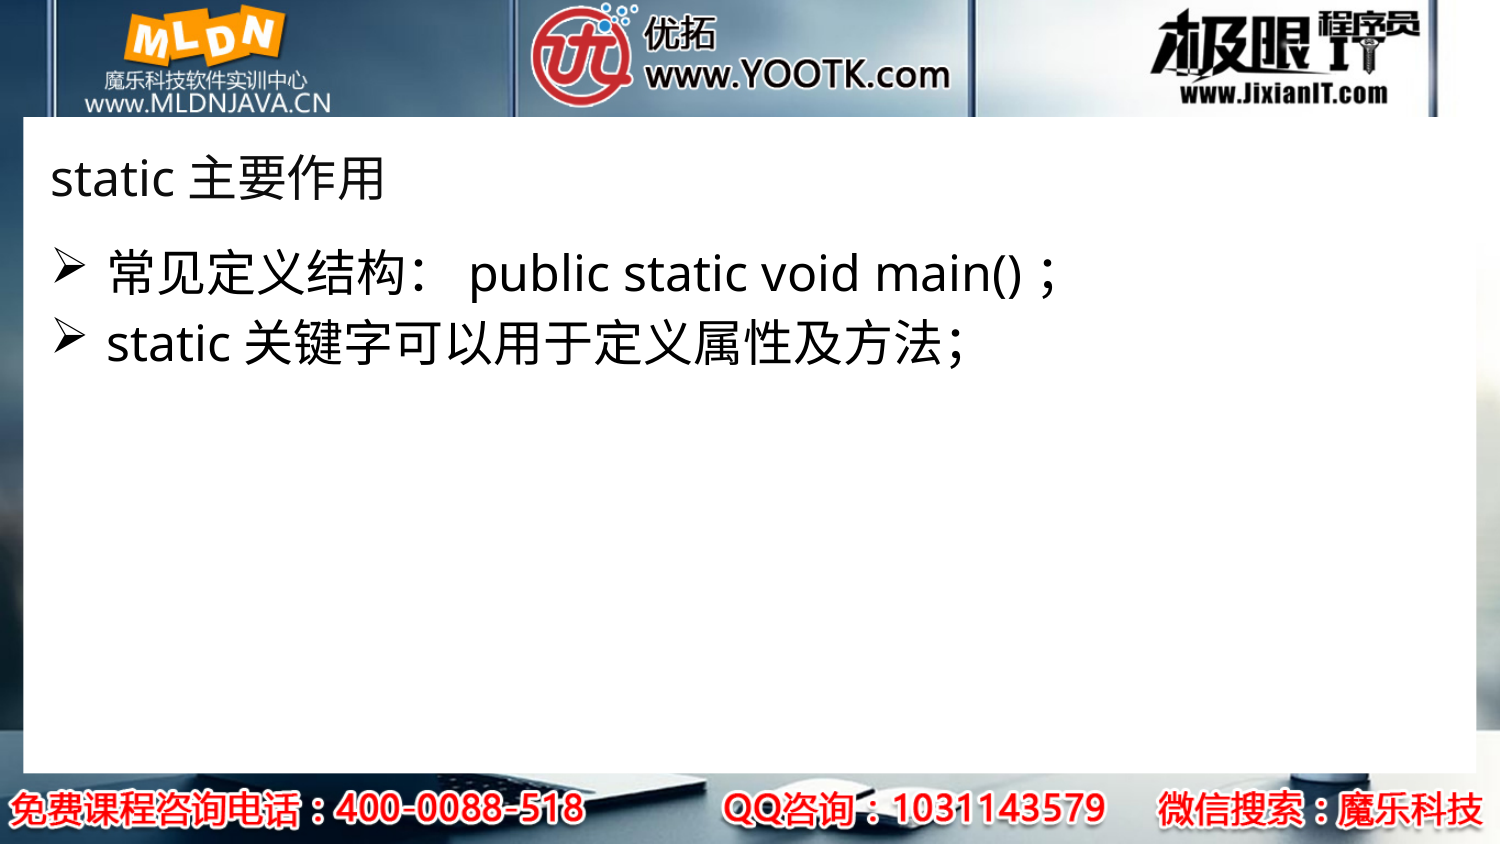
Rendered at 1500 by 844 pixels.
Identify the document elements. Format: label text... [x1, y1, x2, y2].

list 常见定义结构：public static void main()； static关键字可以用于定义属性及方法； [35, 234, 1465, 762]
picture [0, 0, 1500, 844]
title static主要作用 [34, 128, 1466, 225]
